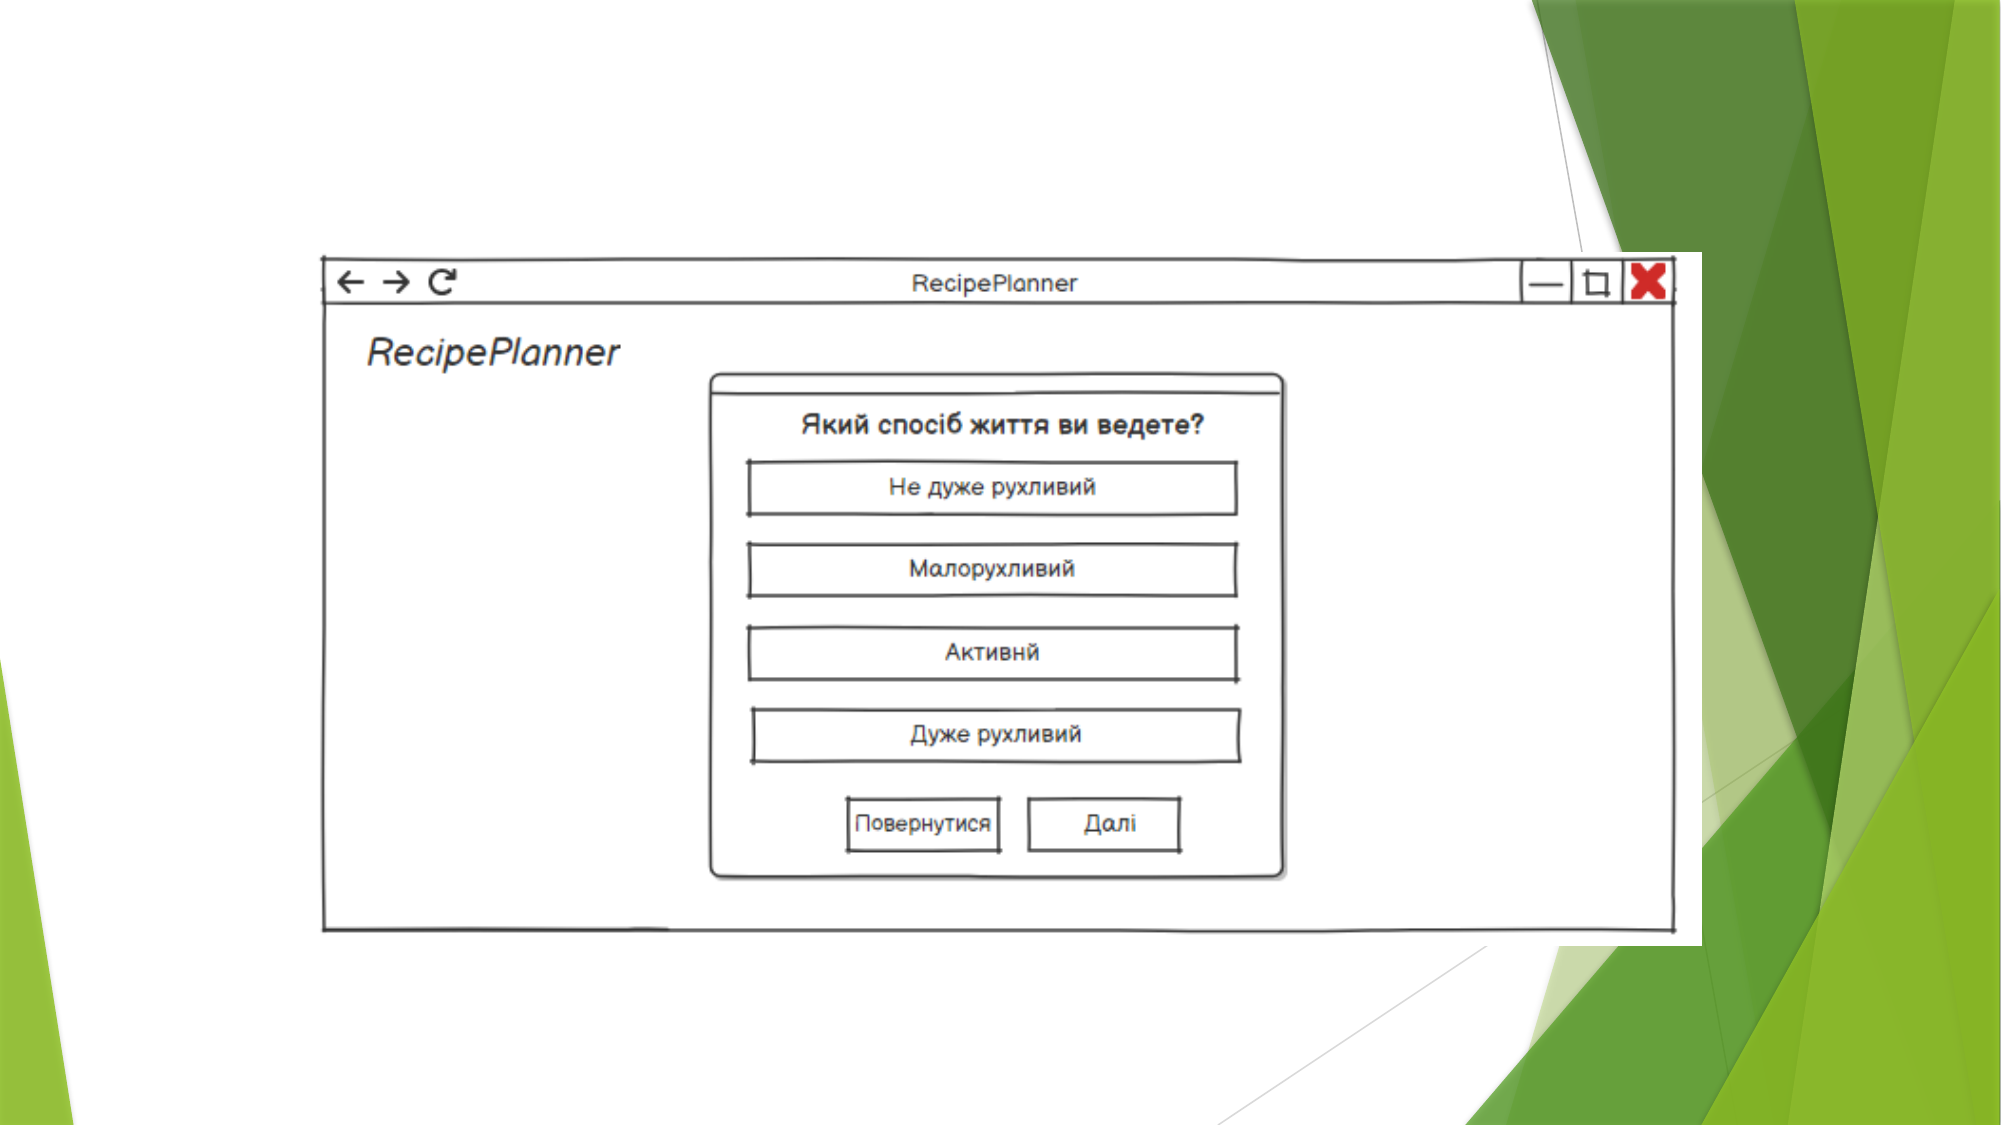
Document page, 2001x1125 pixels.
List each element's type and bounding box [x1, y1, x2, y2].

list [297, 251, 1703, 946]
